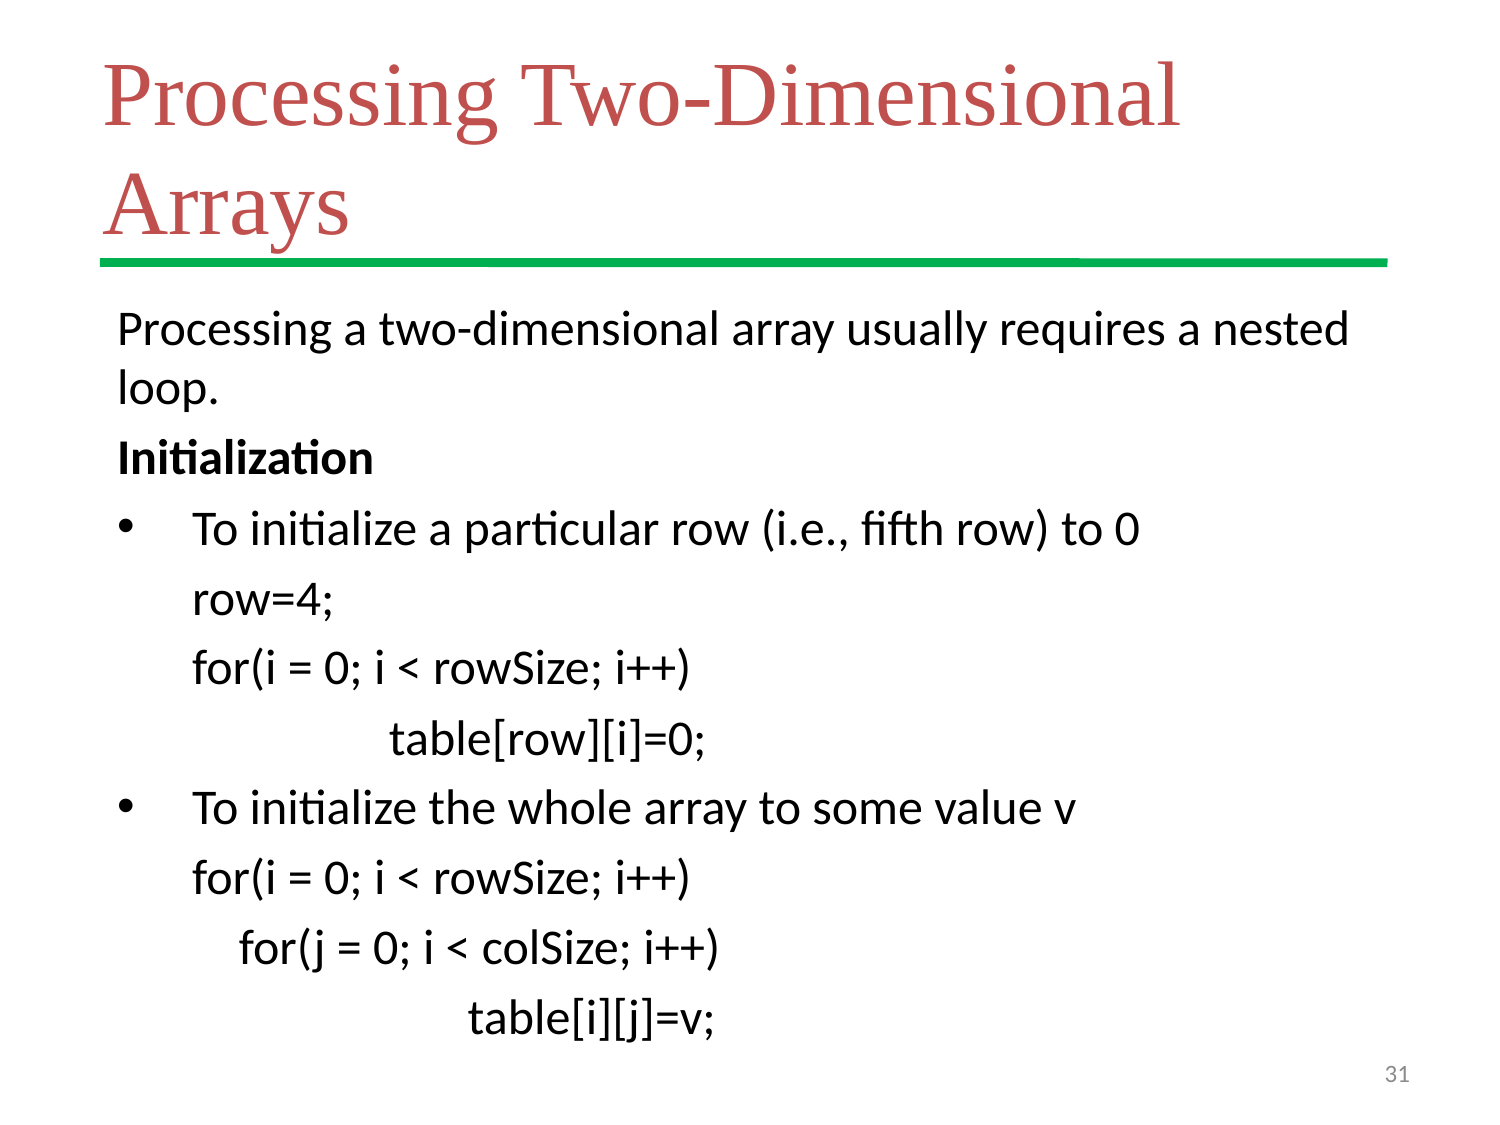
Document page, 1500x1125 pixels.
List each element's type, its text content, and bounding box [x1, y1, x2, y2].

title Processing Two-Dimensional Arrays [86, 49, 1437, 237]
list Processing a two-dimensional array usually requires a nested loop. Initialization To initialize a particular row (i.e., fifth row) to 0 row=4; for(i = 0; i < rowSize; i++) table[row][i]=0; To initialize the whole array to some value v for(i = 0; i < rowSize; i++) for(j = 0; i < colSize; i++) table[i][j]=v; [101, 287, 1377, 1050]
slide_number 31 [1074, 1042, 1425, 1103]
